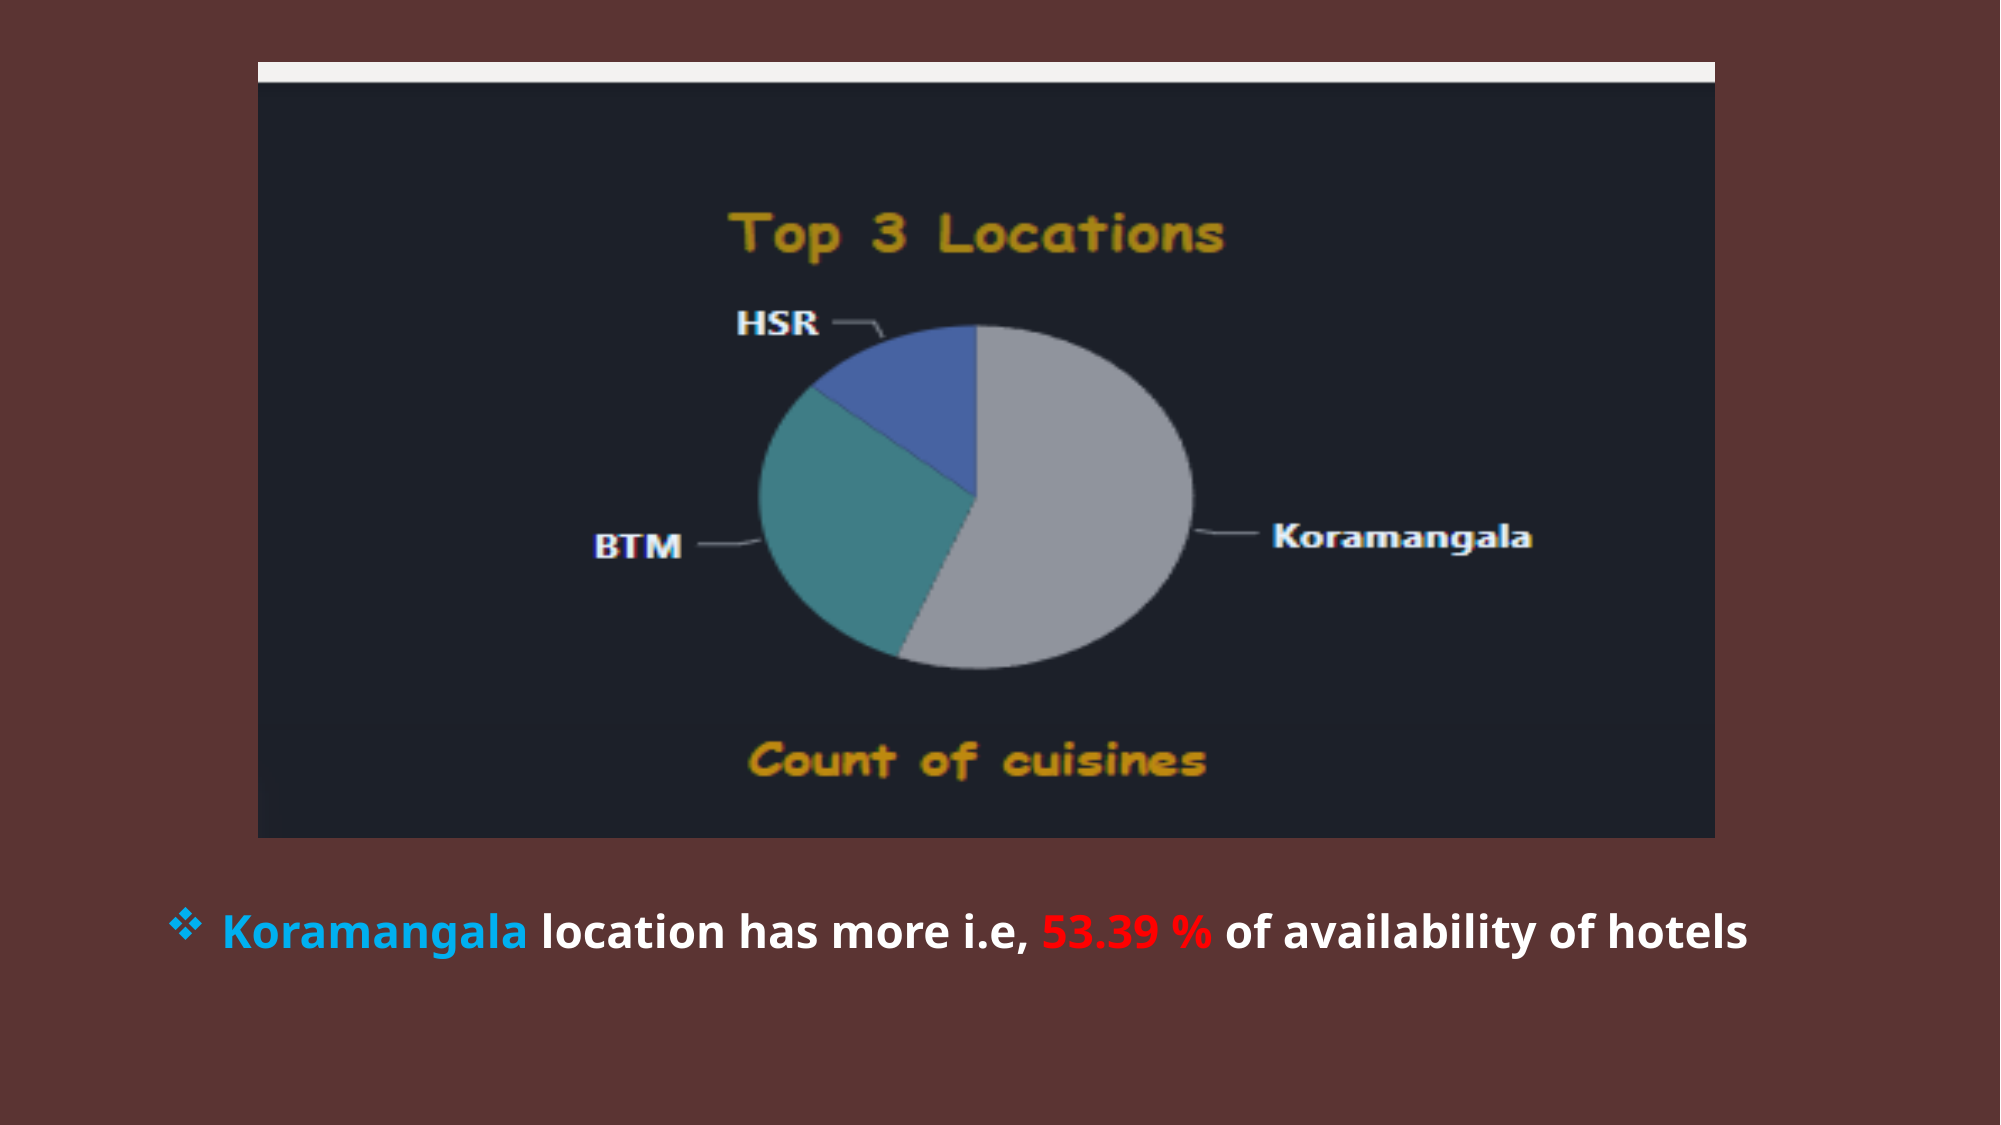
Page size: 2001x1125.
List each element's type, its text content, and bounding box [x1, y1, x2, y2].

text_box Koramangala location has more i.e, 53.39 % of availability of hotels [149, 894, 2000, 1020]
picture [258, 62, 1715, 838]
